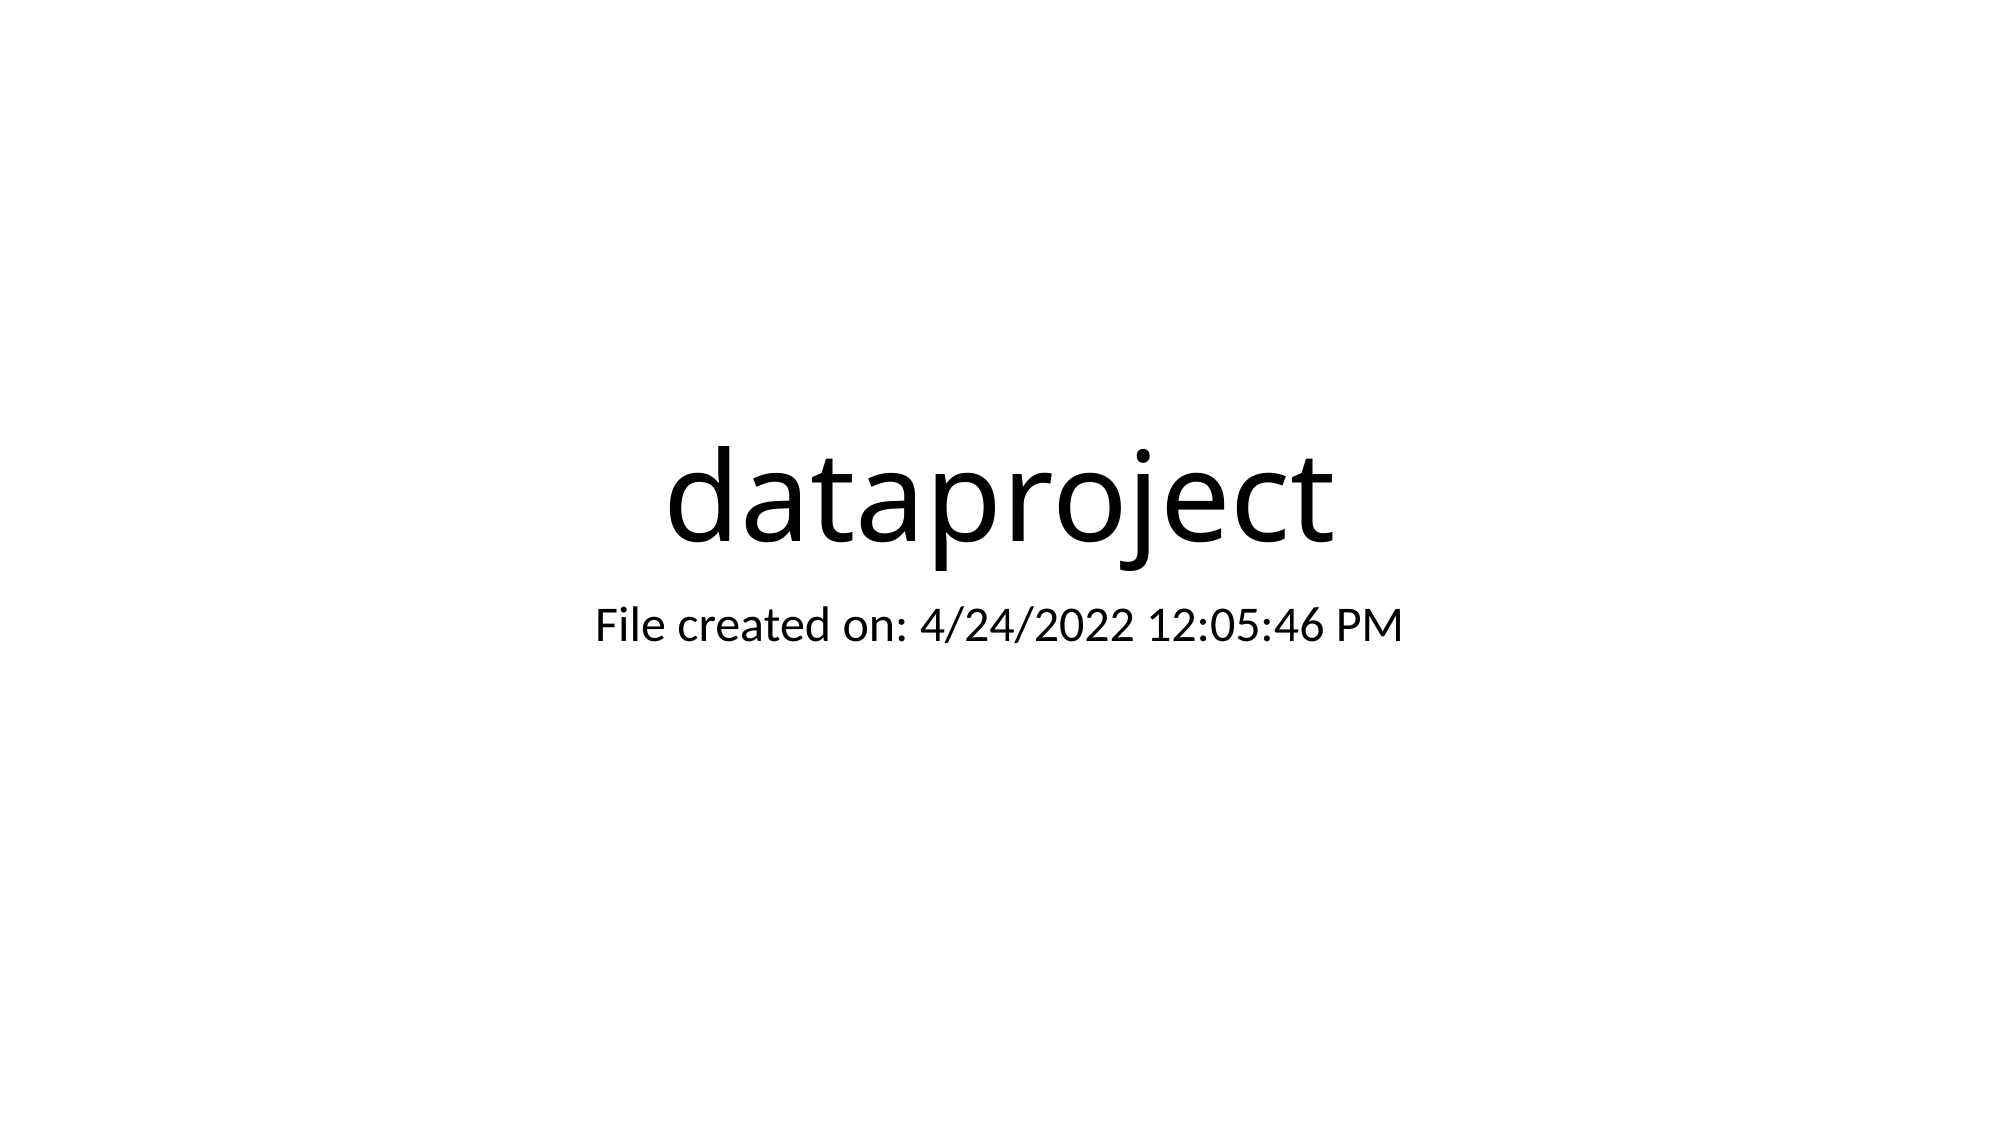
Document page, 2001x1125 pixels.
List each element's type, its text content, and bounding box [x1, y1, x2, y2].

subtitle File created on: 4/24/2022 12:05:46 PM [249, 590, 1750, 863]
title dataproject [249, 184, 1750, 576]
